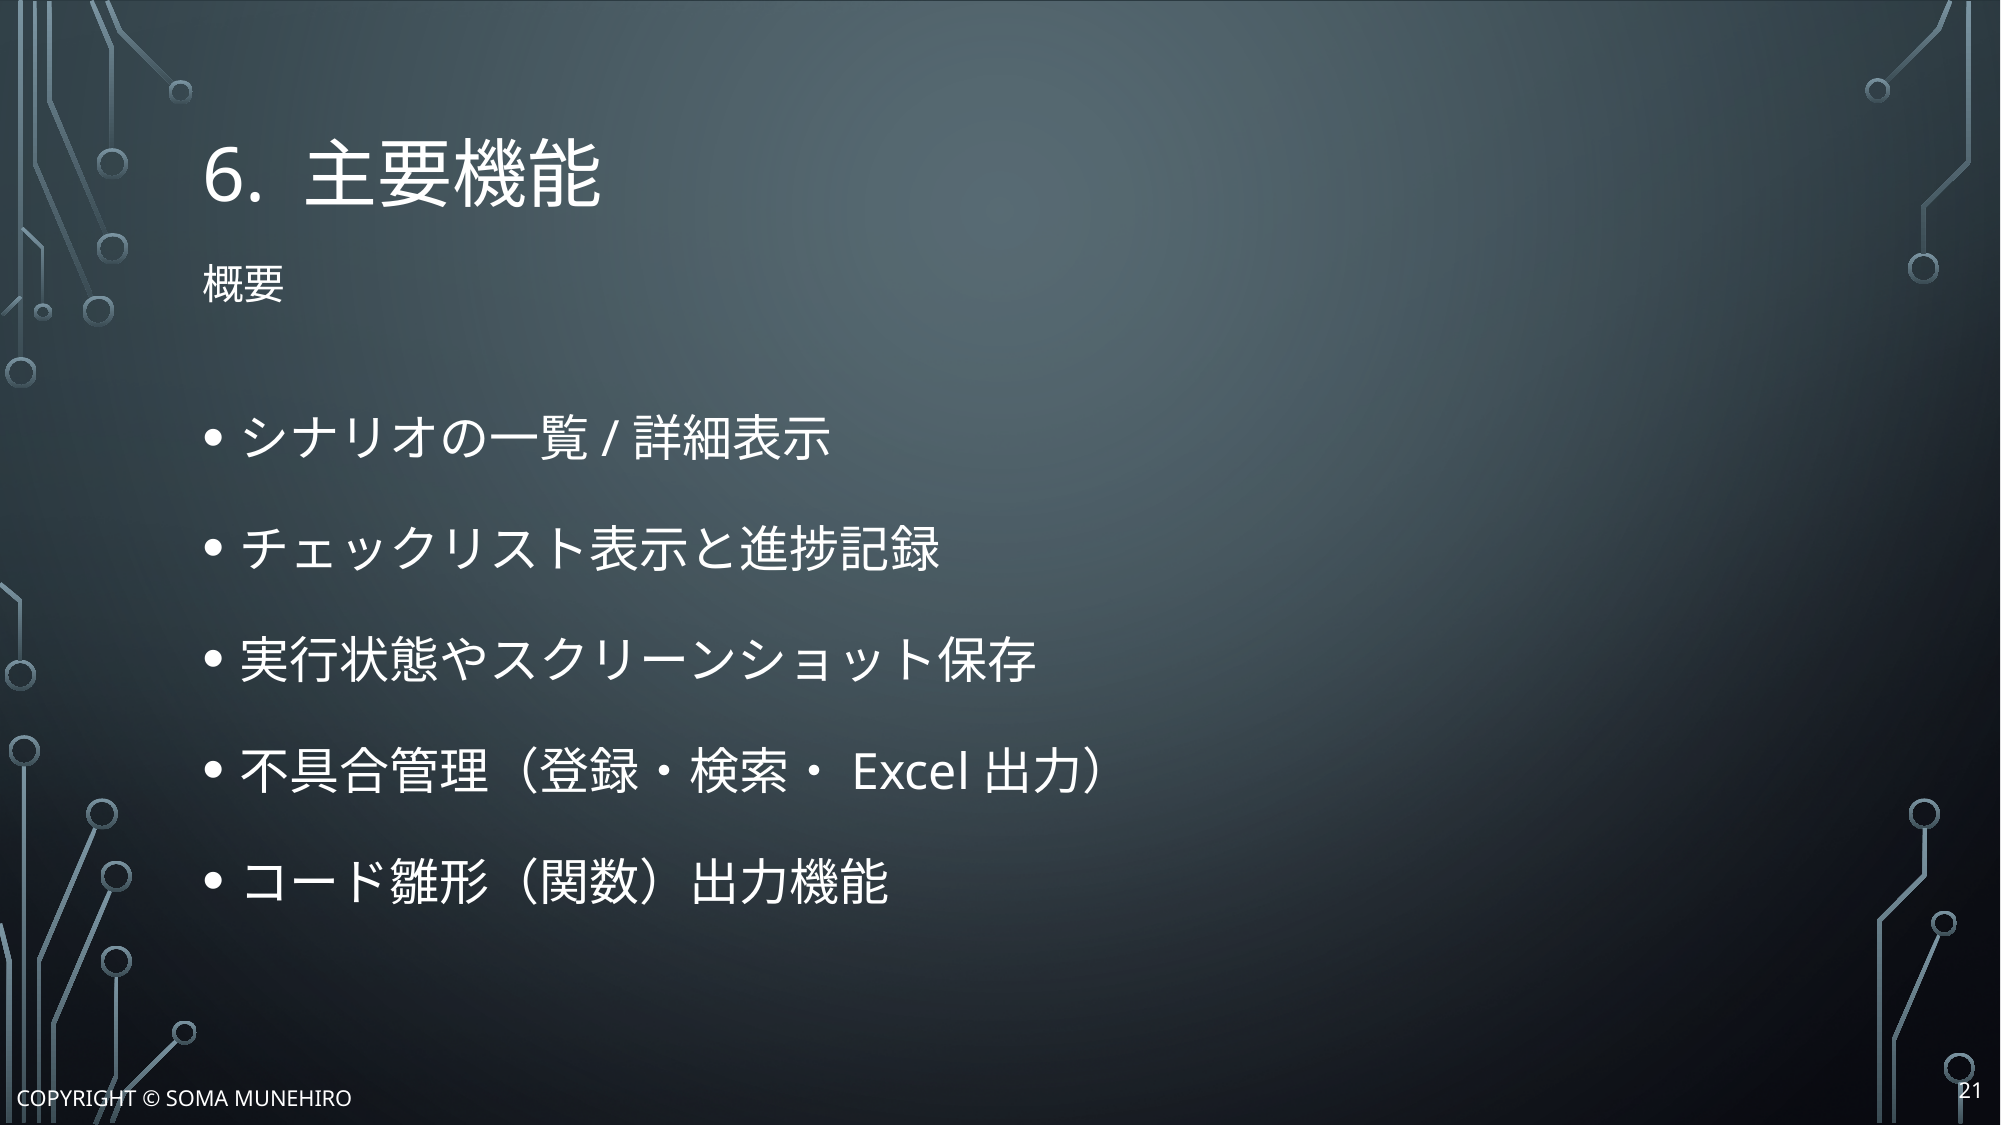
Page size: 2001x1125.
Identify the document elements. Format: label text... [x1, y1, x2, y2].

footer Copyright © Soma Munehiro [1, 1068, 1025, 1125]
list シナリオの一覧/詳細表示 チェックリスト表示と進捗記録 実行状態やスクリーンショット保存 不具合管理（登録・検索・Excel出力） コード雛形（関数）出力機能 [187, 369, 1813, 950]
slide_number 20 [1871, 1061, 1999, 1122]
title 6. 主要機能 概要 [187, 101, 1813, 344]
